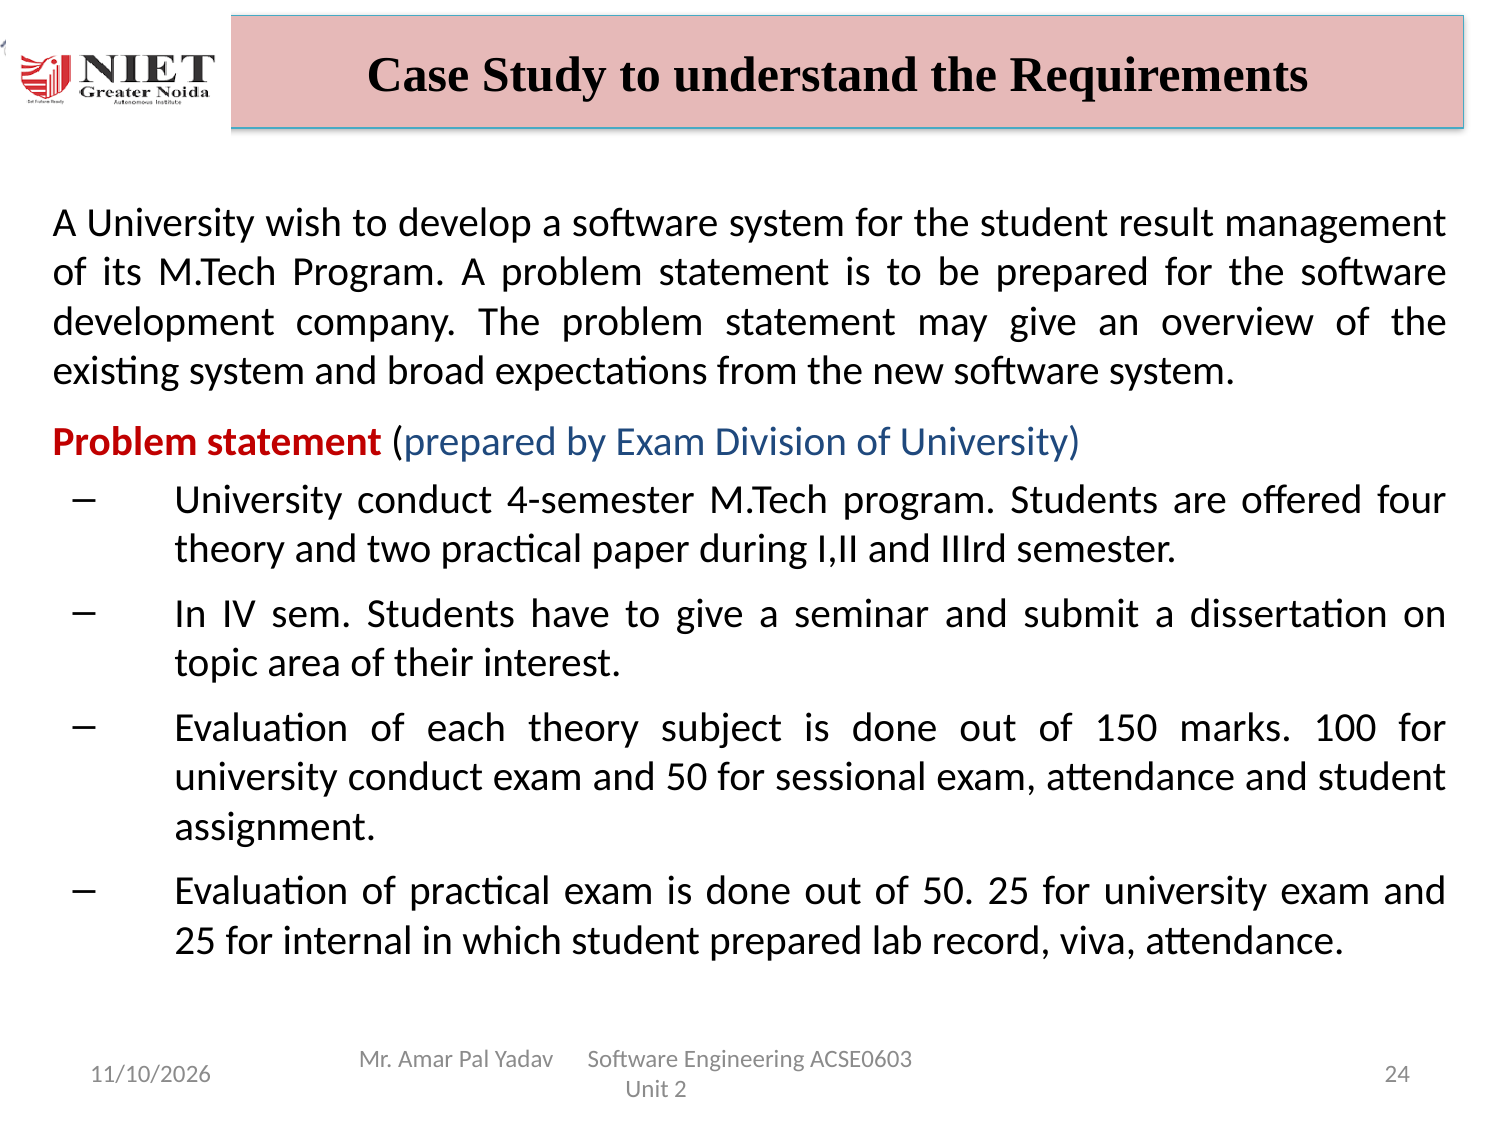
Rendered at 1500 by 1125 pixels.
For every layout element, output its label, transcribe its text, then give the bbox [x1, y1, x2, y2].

slide_number 24 [1074, 1042, 1425, 1103]
footer Mr. Amar Pal Yadav Software Engineering ACSE0603 Unit 2 [324, 1042, 988, 1103]
picture [0, 5, 231, 153]
list A University wish to develop a software system for the student result management of its M.Tech Program. A problem statement is to be prepared for the software development company. The problem statement may give an overview of the existing system and broad expectations from the new software system. Problem statement (prepared by Exam Division of University) University conduct 4-semester M.Tech program. Students are offered four theory and two practical paper during I,II and IIIrd semester. In IV sem. Students have to give a seminar and submit a dissertation on topic area of their interest. Evaluation of each theory subject is done out of 150 marks. 100 for university conduct exam and 50 for sessional exam, attendance and student assignment. Evaluation of practical exam is done out of 50. 25 for university exam and 25 for internal in which student prepared lab record, viva, attendance. [37, 187, 1463, 1013]
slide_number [75, 1042, 324, 1103]
text_box Case Study to understand the Requirements [235, 15, 1464, 129]
